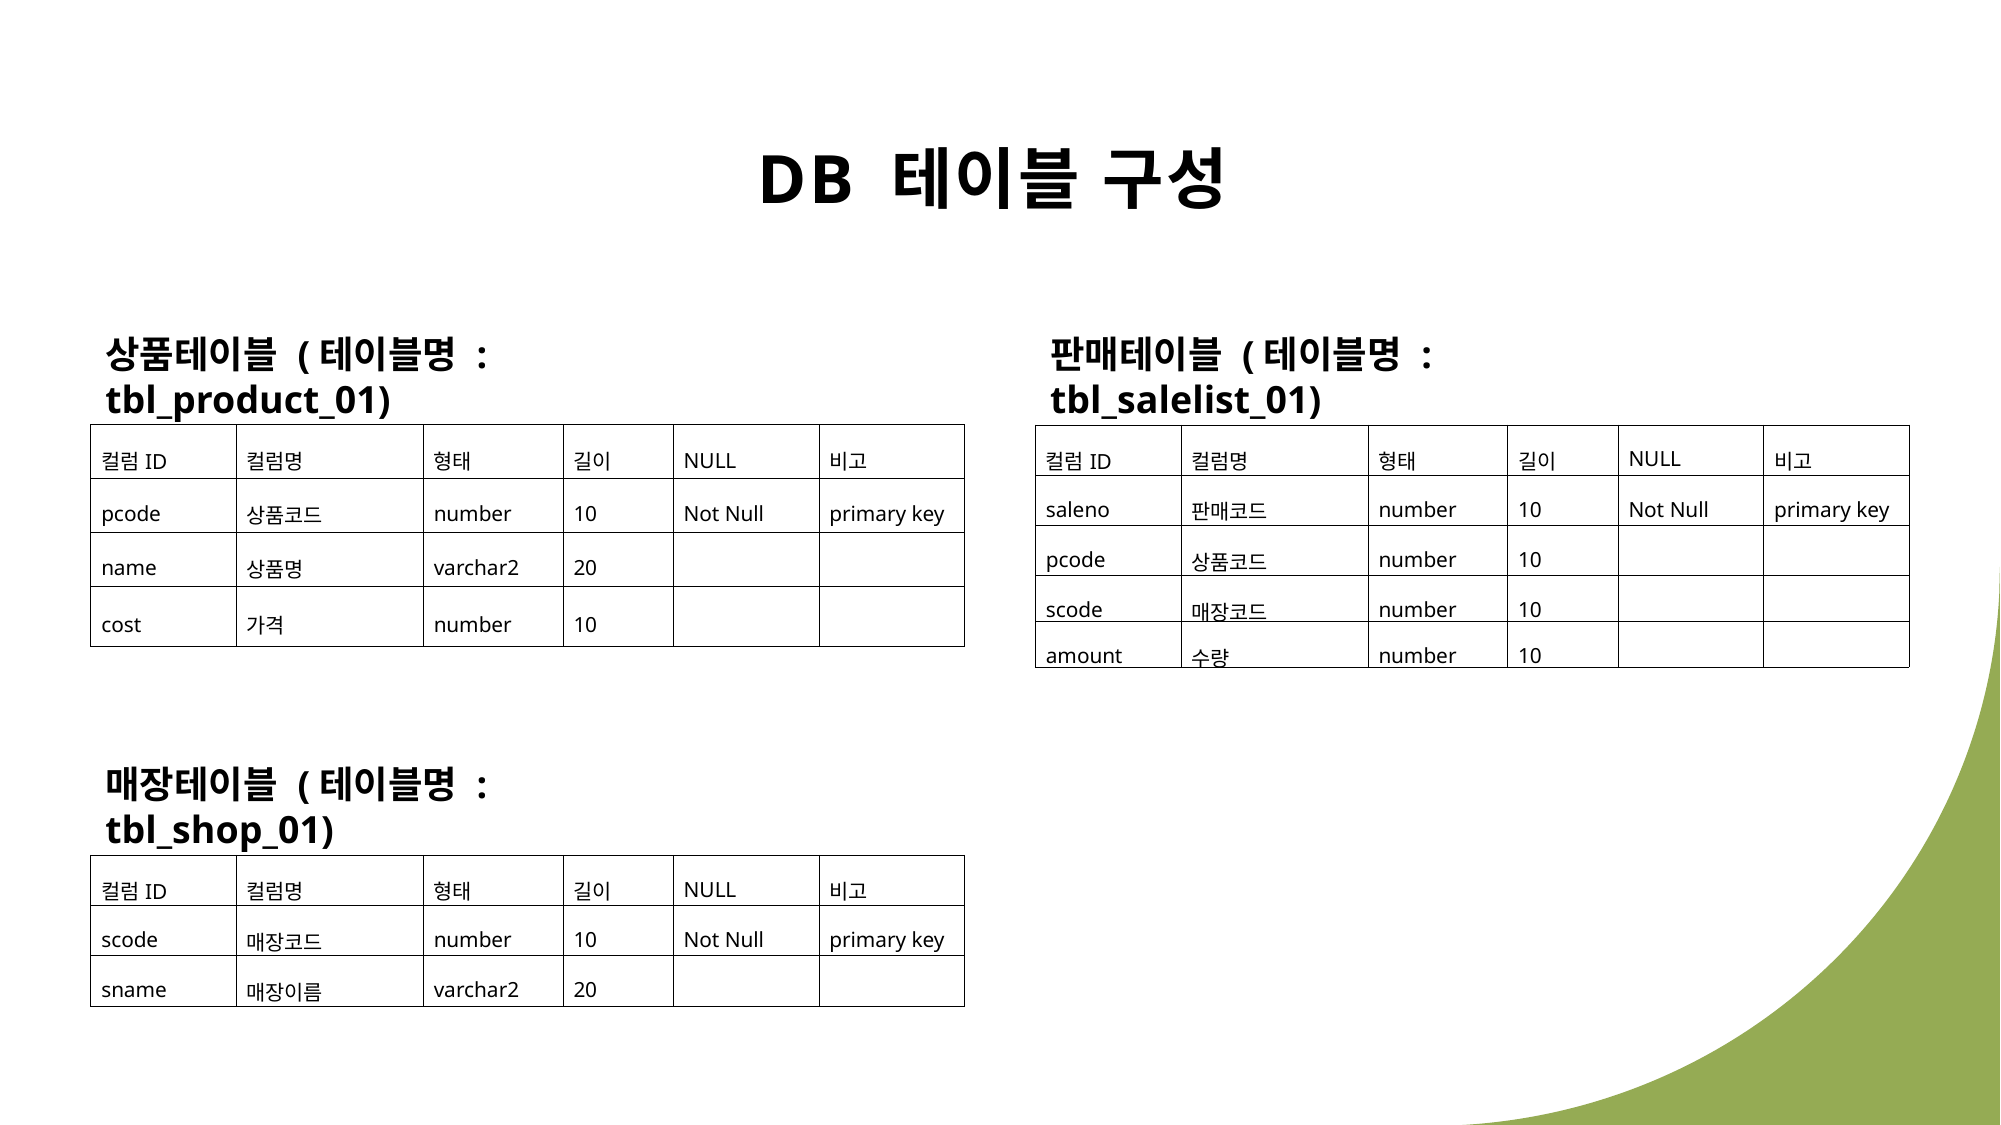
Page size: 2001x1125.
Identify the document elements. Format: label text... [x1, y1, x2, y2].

table_cell varchar2 [424, 533, 563, 586]
table_header 컬럼ID [1036, 429, 1181, 475]
table_cell [1764, 622, 1909, 667]
table_cell [820, 587, 964, 646]
table_header 컬럼ID [91, 429, 236, 478]
table_cell number [424, 479, 563, 532]
table_cell 판매코드 [1182, 476, 1368, 525]
text_box 상품테이블 (테이블명 : tbl_product_01) [90, 323, 774, 429]
table_cell 상품코드 [1182, 526, 1368, 575]
table_header 비고 [820, 856, 964, 905]
table_header 컬럼명 [237, 859, 423, 905]
table_cell number [1369, 622, 1507, 667]
table_cell number [1369, 526, 1507, 575]
table_cell [820, 533, 964, 586]
table_header NULL [1619, 426, 1763, 475]
table_cell [1619, 576, 1763, 621]
table_cell number [424, 906, 563, 955]
table_cell 수량 [1182, 622, 1368, 667]
table_cell 20 [564, 533, 673, 586]
table_cell varchar2 [424, 956, 563, 1006]
table_cell 10 [1508, 526, 1618, 575]
text_box 판매테이블 (테이블명 : tbl_salelist_01) [1035, 323, 1649, 429]
table_cell number [424, 587, 563, 646]
table_cell pcode [1036, 526, 1181, 575]
table_header 형태 [424, 429, 563, 478]
table_header 길이 [1508, 429, 1618, 475]
title DB 테이블 구성 [176, 47, 1809, 295]
table_cell 10 [1508, 576, 1618, 621]
table_cell scode [91, 906, 236, 955]
table_cell primary key [1764, 476, 1909, 525]
table_cell [1764, 526, 1909, 575]
table_cell Not Null [1619, 476, 1763, 525]
table_header 비고 [1764, 426, 1909, 475]
table_cell sname [91, 956, 236, 1006]
table_cell 20 [564, 956, 673, 1006]
table_cell saleno [1036, 476, 1181, 525]
table_cell Not Null [674, 906, 819, 955]
table_cell 매장코드 [1182, 576, 1368, 621]
table_cell 10 [1508, 476, 1618, 525]
table_header 비고 [820, 425, 964, 478]
table_cell [820, 956, 964, 1006]
table_header 형태 [424, 859, 563, 905]
table_cell primary key [820, 479, 964, 532]
table_cell 매장코드 [237, 906, 423, 955]
table_cell scode [1036, 576, 1181, 621]
table_cell 10 [564, 906, 673, 955]
table_cell [1764, 576, 1909, 621]
table_cell 상품명 [237, 533, 423, 586]
table_cell [1619, 526, 1763, 575]
table_cell pcode [91, 479, 236, 532]
table_header 컬럼명 [237, 429, 423, 478]
table_cell 상품코드 [237, 479, 423, 532]
table_cell number [1369, 576, 1507, 621]
table_cell 10 [1508, 622, 1618, 667]
table_cell 10 [564, 479, 673, 532]
table_cell Not Null [674, 479, 819, 532]
table_header NULL [674, 856, 819, 905]
table_header 형태 [1369, 429, 1507, 475]
table_cell name [91, 533, 236, 586]
table_cell number [1369, 476, 1507, 525]
table_cell 매장이름 [237, 956, 423, 1006]
table_cell 10 [564, 587, 673, 646]
table_header 길이 [564, 859, 673, 905]
text_box 매장테이블 (테이블명 : tbl_shop_01) [90, 754, 704, 859]
table_cell [674, 533, 819, 586]
table_cell [1619, 622, 1763, 667]
table_cell [674, 956, 819, 1006]
table_header 컬럼명 [1182, 429, 1368, 475]
table_header NULL [674, 425, 819, 478]
table_cell primary key [820, 906, 964, 955]
table_header 길이 [564, 429, 673, 478]
table_header 컬럼ID [91, 859, 236, 905]
table_cell cost [91, 587, 236, 646]
table_cell amount [1036, 622, 1181, 667]
table_cell 가격 [237, 587, 423, 646]
table_cell [674, 587, 819, 646]
